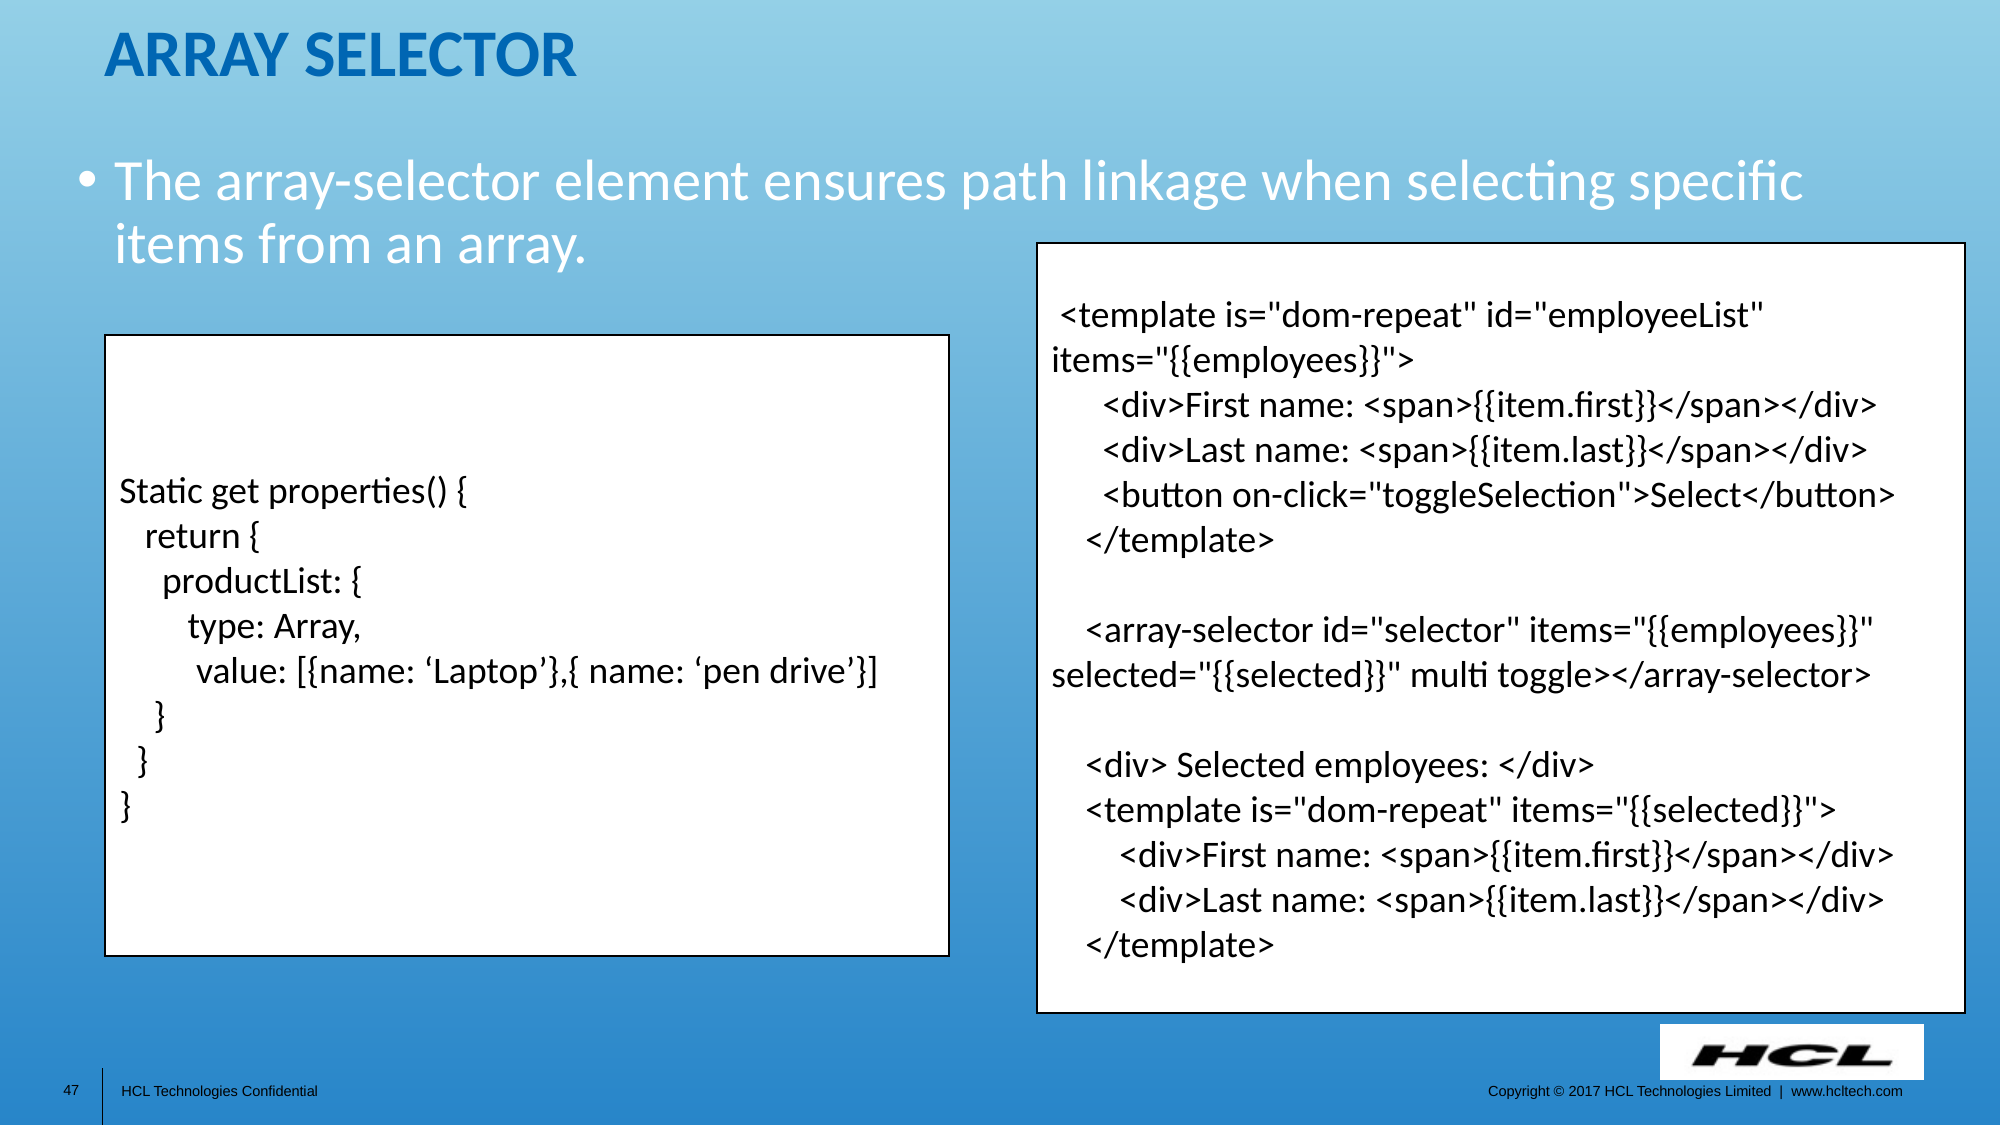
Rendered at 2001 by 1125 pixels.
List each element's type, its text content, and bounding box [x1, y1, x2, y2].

list The array-selector element ensures path linkage when selecting specific items from an array. [62, 143, 1924, 1014]
text_box <template is="dom-repeat" id="employeeList" items="{{employees}}"> <div>First name: <span>{{item.first}}</span></div> <div>Last name: <span>{{item.last}}</span></div> <button on-click="toggleSelection">Select</button> </template> <array-selector id="selector" items="{{employees}}" selected="{{selected}}" multi toggle></array-selector> <div> Selected employees: </div> <template is="dom-repeat" items="{{selected}}"> <div>First name: <span>{{item.first}}</span></div> <div>Last name: <span>{{item.last}}</span></div> </template> [1036, 242, 1966, 1014]
title Array selector [89, 4, 1809, 105]
picture [1660, 1024, 1924, 1080]
text_box Static get properties() { return { productList: { type: Array, value: [{name: ‘Laptop’},{ name: ‘pen drive’}] } } } [104, 334, 950, 957]
